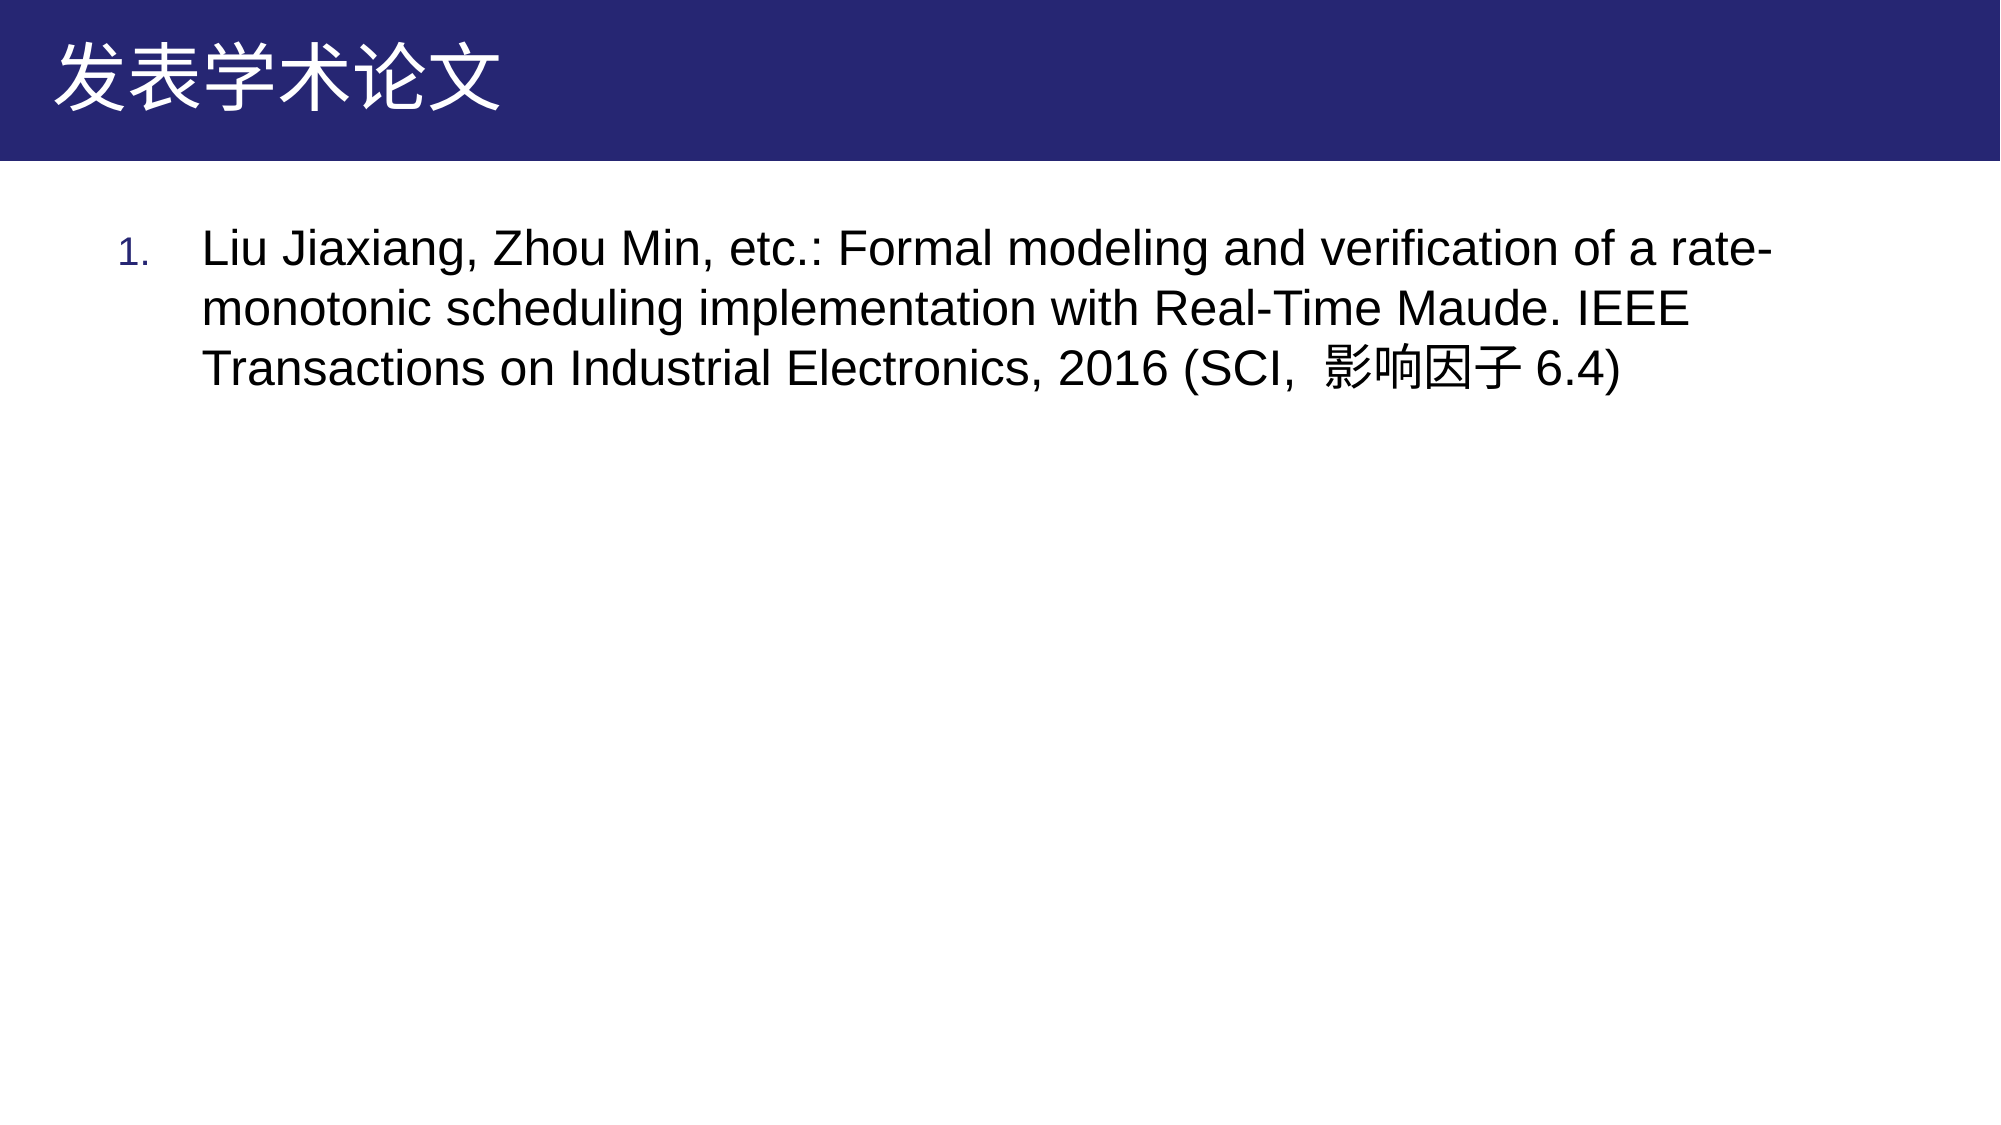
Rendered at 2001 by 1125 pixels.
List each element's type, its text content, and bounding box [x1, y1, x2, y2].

title 发表学术论文 [37, 18, 1313, 132]
list Liu Jiaxiang, Zhou Min, etc.: Formal modeling and verification of a rate-monotonic scheduling implementation with Real-Time Maude. IEEE Transactions on Industrial Electronics, 2016 (SCI, 影响因子6.4) [102, 207, 1867, 1024]
